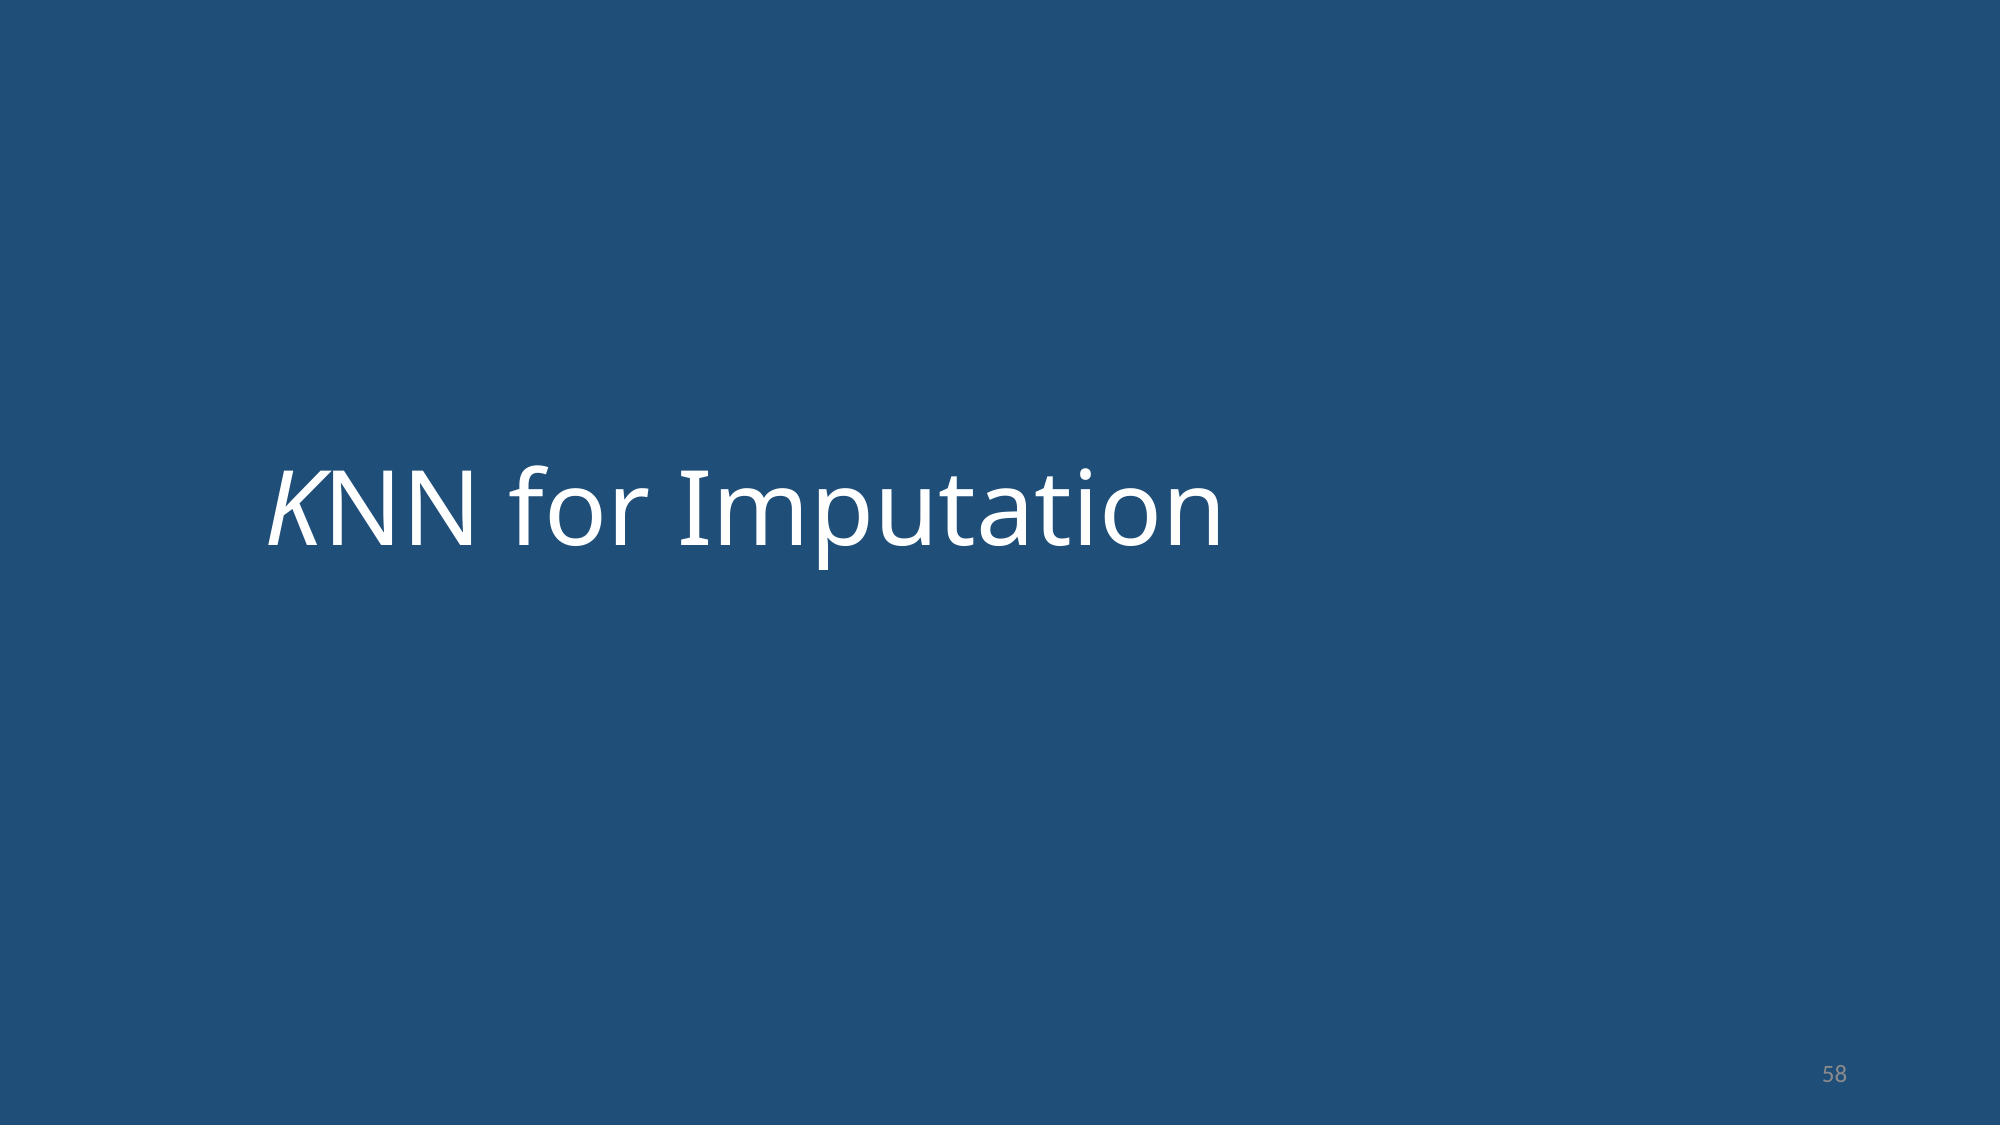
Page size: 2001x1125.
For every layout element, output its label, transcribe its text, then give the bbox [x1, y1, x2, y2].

title KNN for Imputation [249, 184, 1750, 576]
slide_number 58 [1412, 1042, 1863, 1103]
